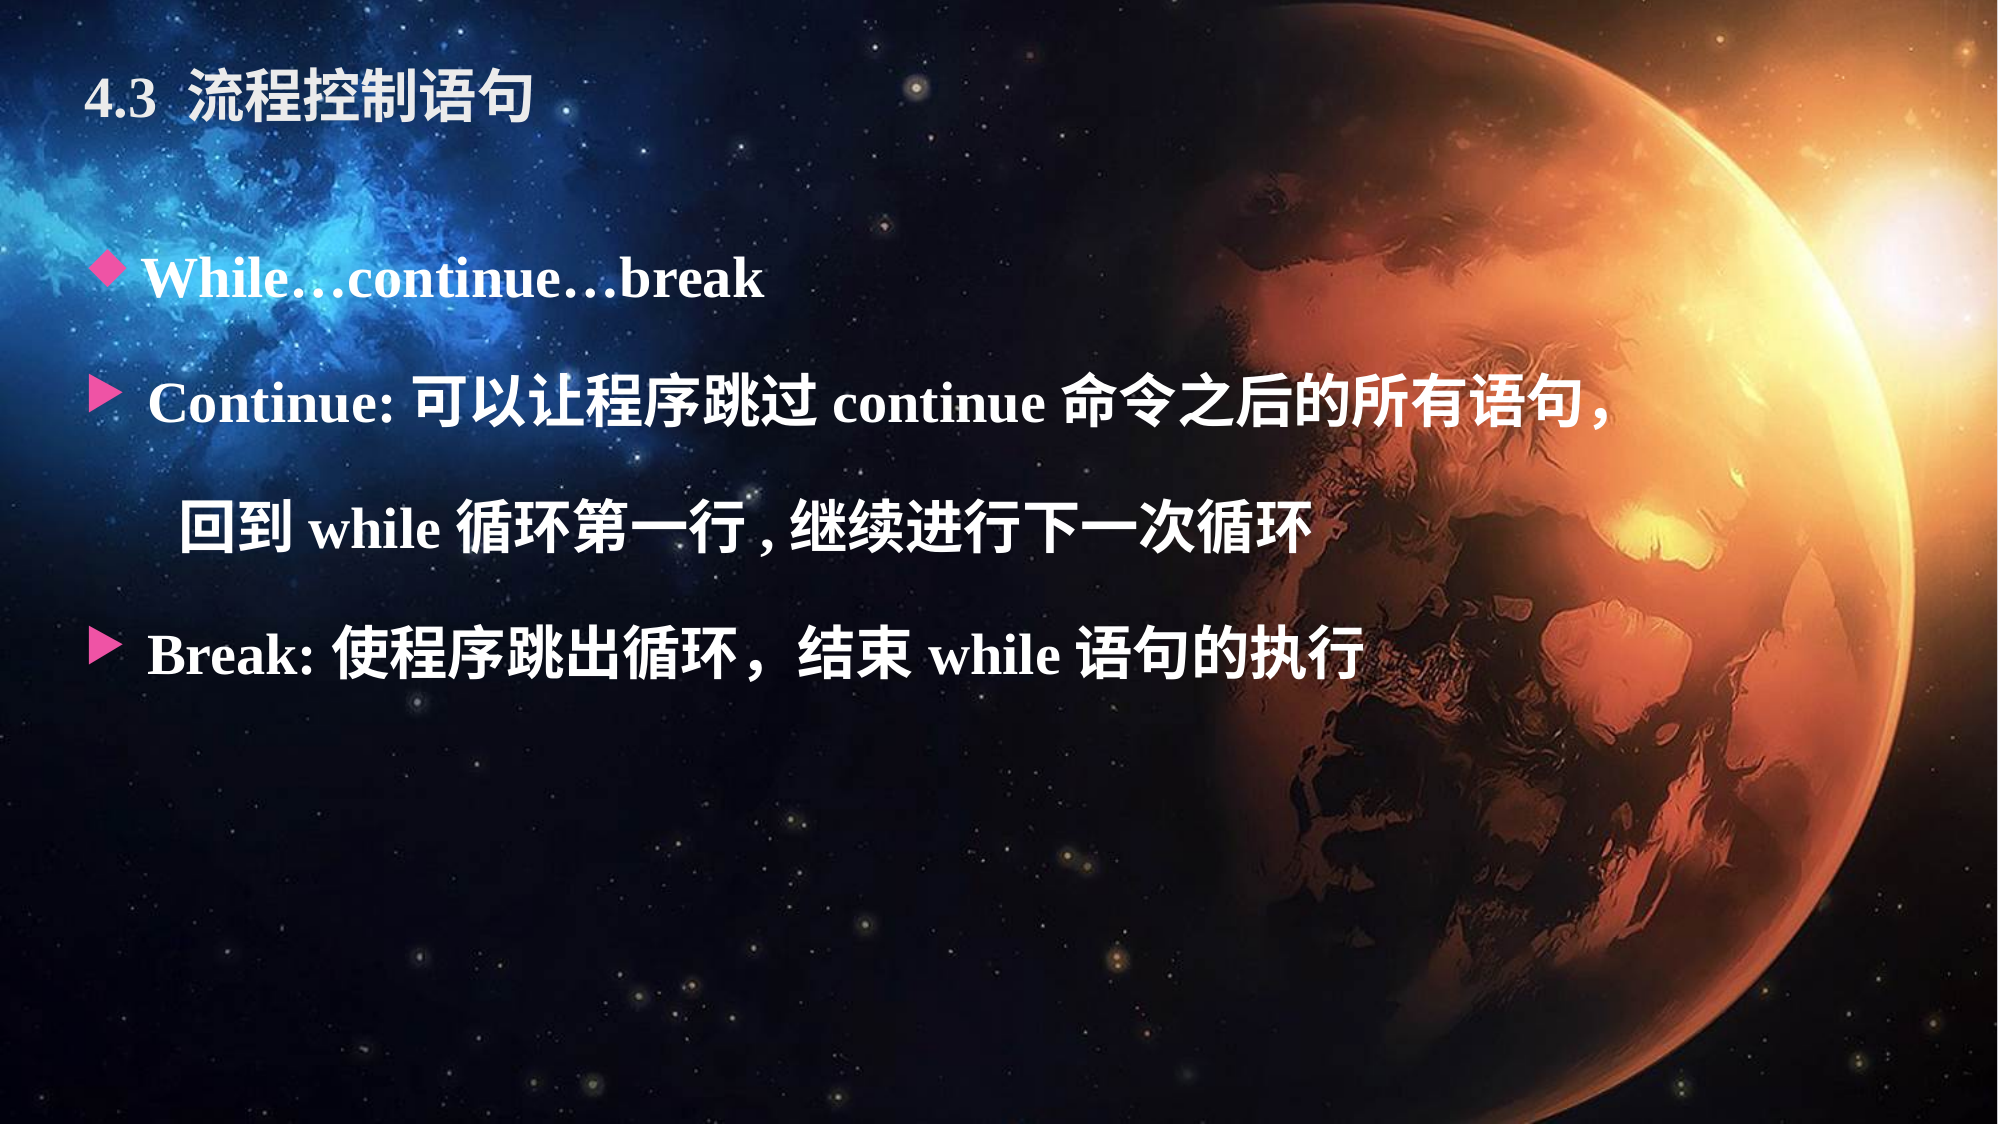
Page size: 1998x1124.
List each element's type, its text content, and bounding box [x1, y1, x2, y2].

title 4.3 流程控制语句 [69, 37, 1019, 137]
list While…continue…break Continue:可以让程序跳过continue命令之后的所有语句， 回到while循环第一行,继续进行下一次循环 Break:使程序跳出循环，结束while语句的执行 [69, 196, 1845, 927]
picture [0, 0, 1998, 1124]
